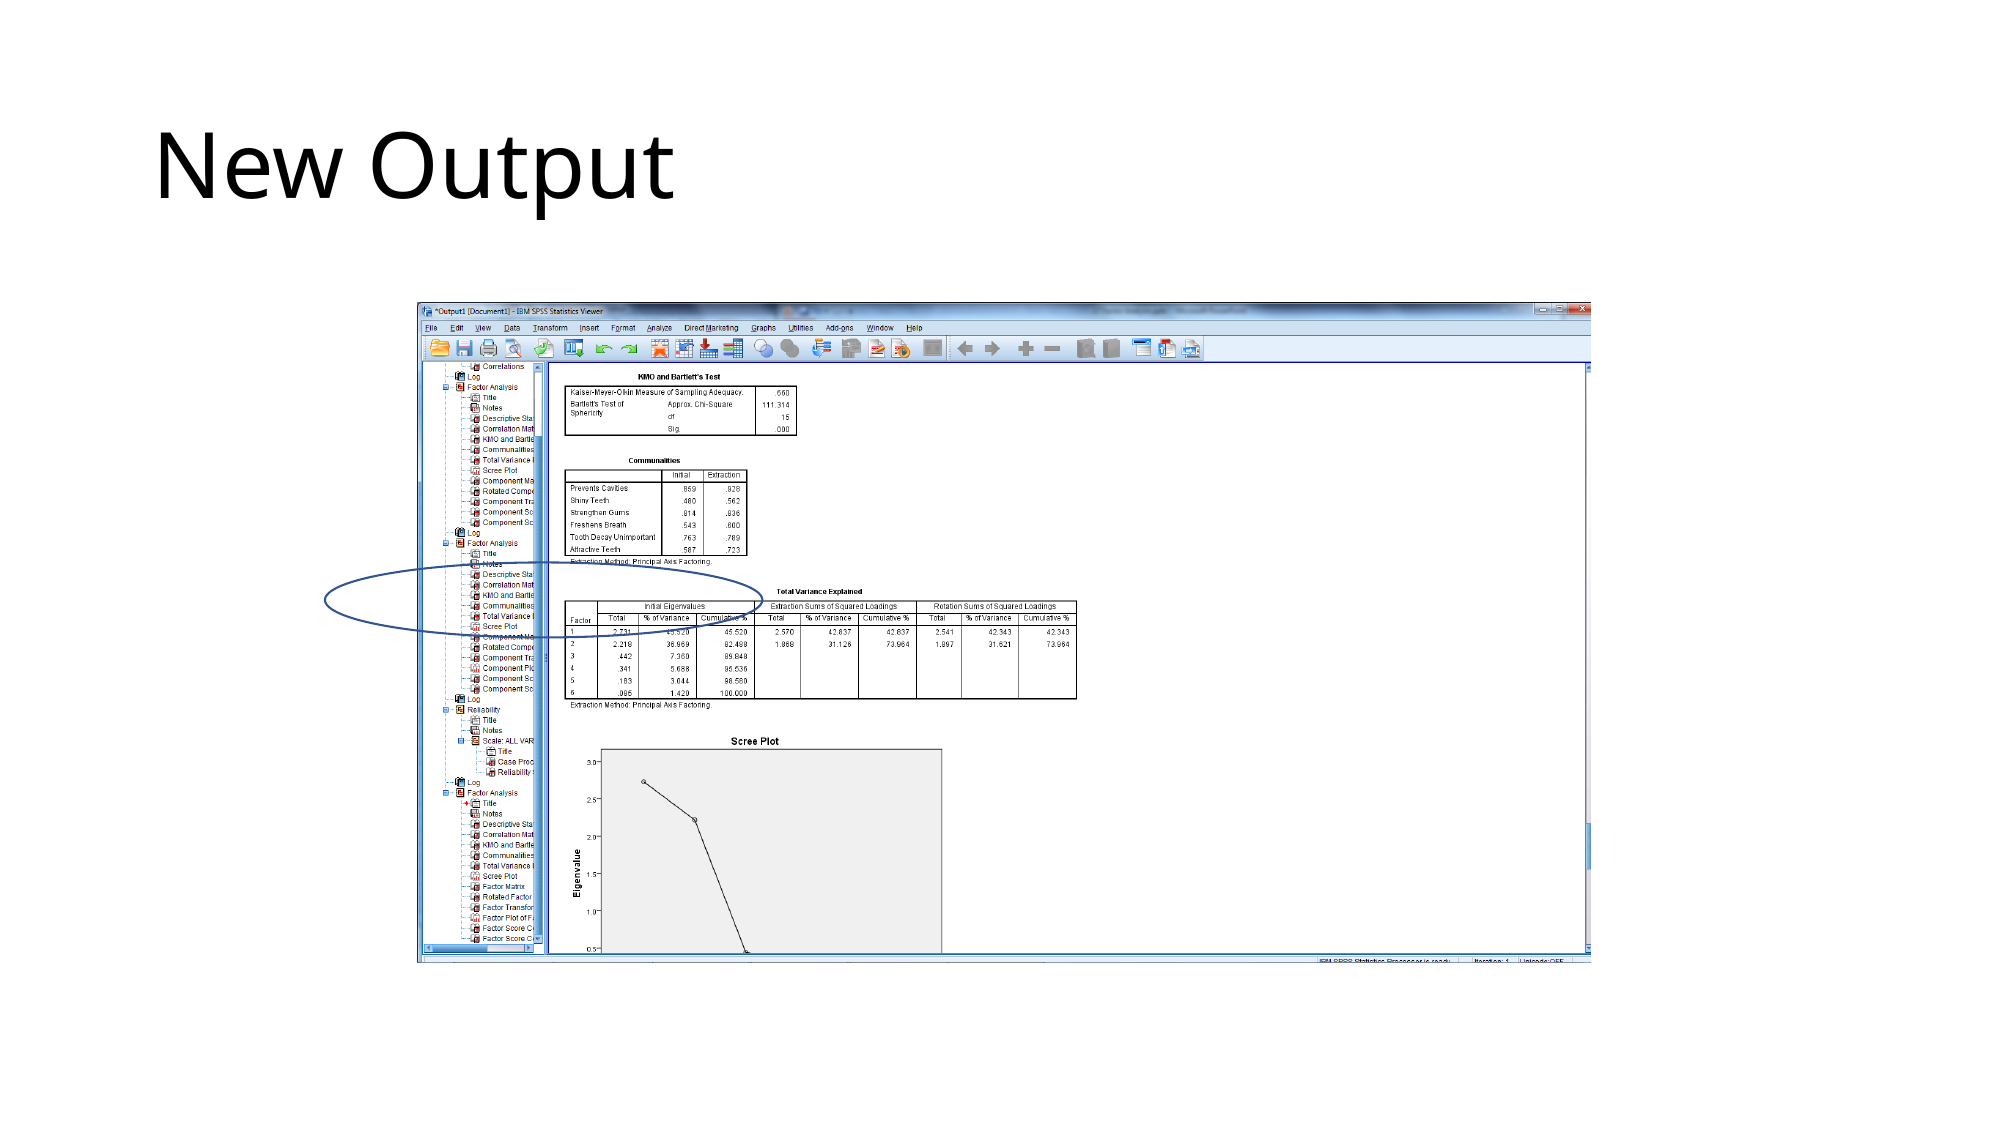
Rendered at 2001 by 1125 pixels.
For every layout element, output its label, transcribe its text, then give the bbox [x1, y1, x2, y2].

title New Output [137, 59, 1863, 278]
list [417, 302, 1591, 963]
text_box [323, 568, 417, 632]
